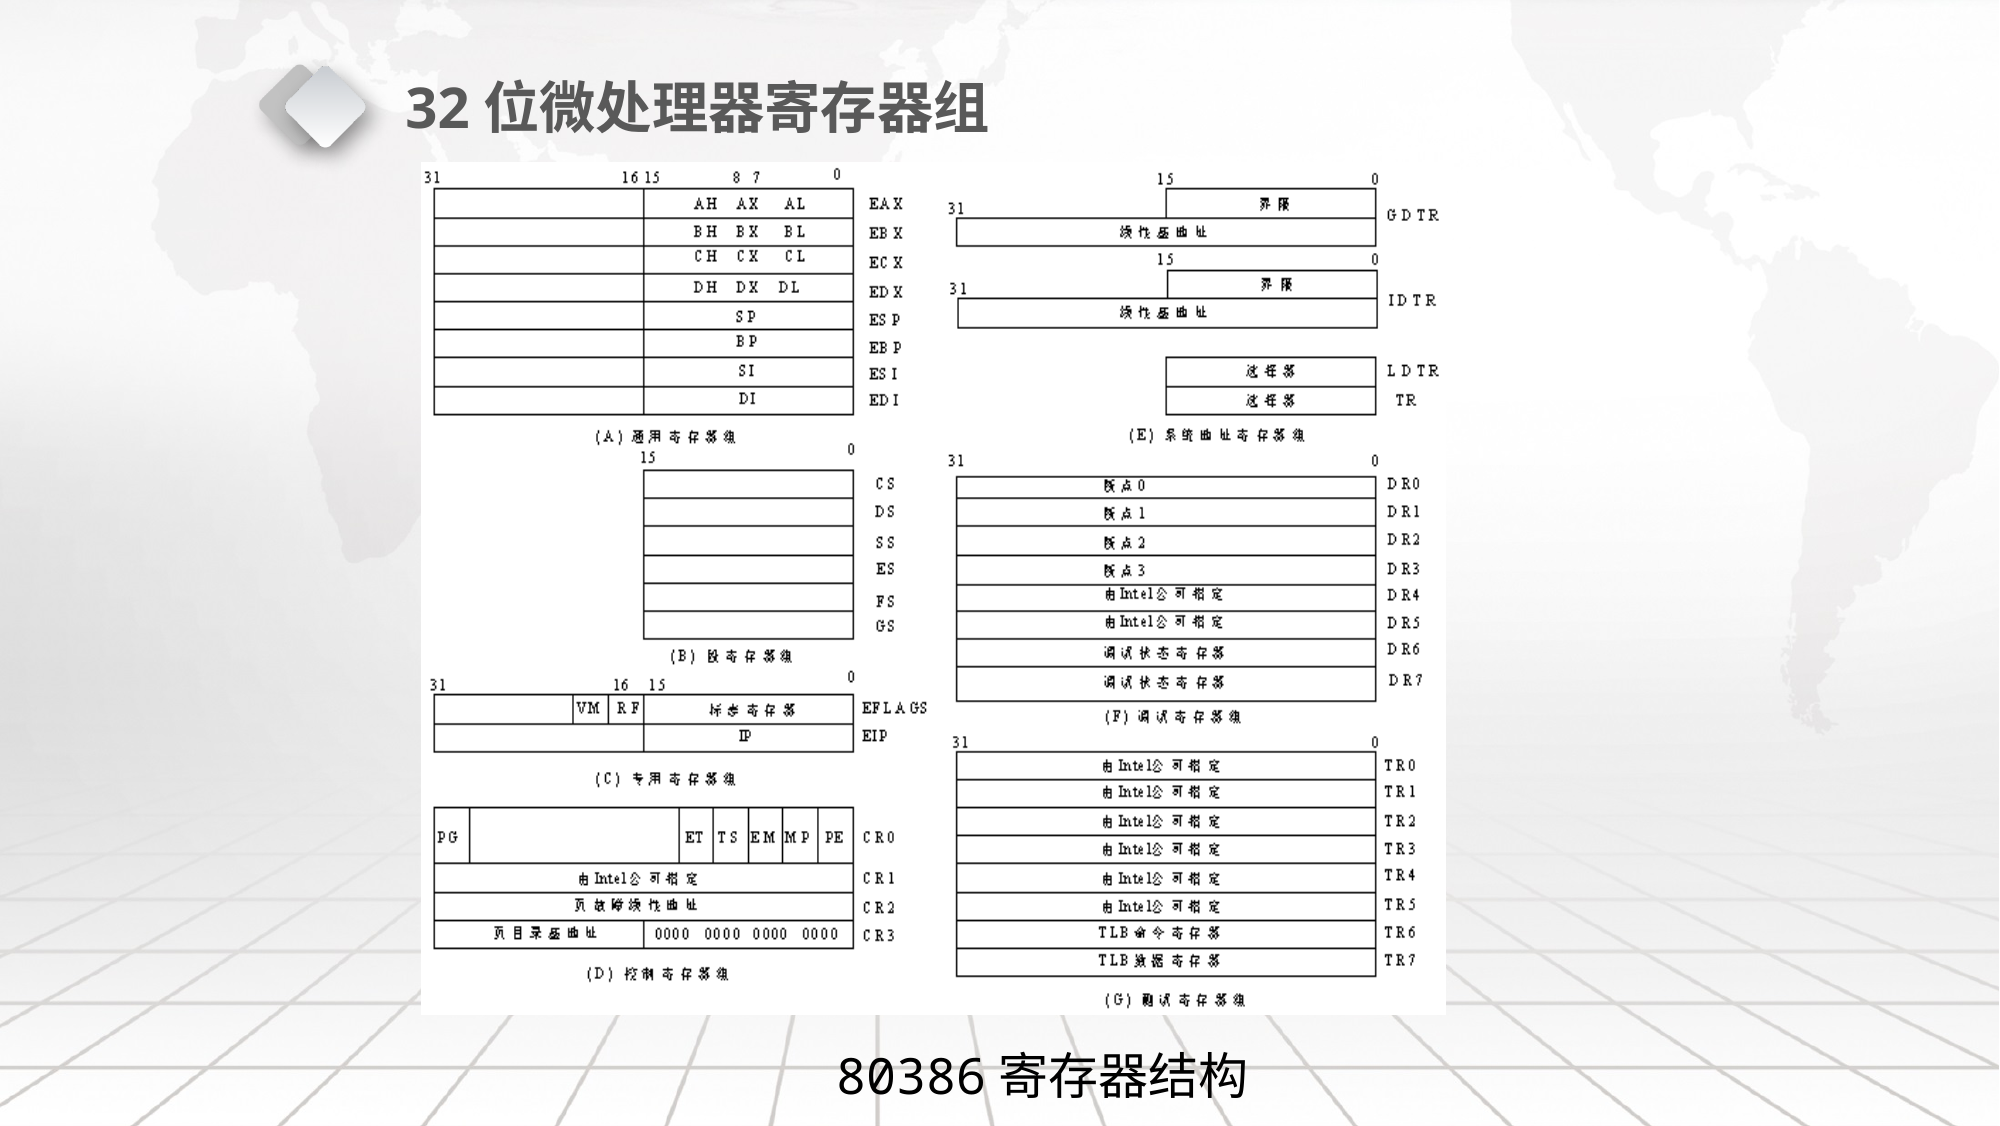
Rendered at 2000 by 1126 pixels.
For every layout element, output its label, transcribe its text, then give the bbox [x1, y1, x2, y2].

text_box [249, 54, 376, 157]
text_box 32位微处理器寄存器组 [405, 72, 1189, 140]
text_box 80386寄存器结构 [792, 1037, 1264, 1112]
picture [0, 0, 1999, 1126]
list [420, 162, 1446, 1015]
